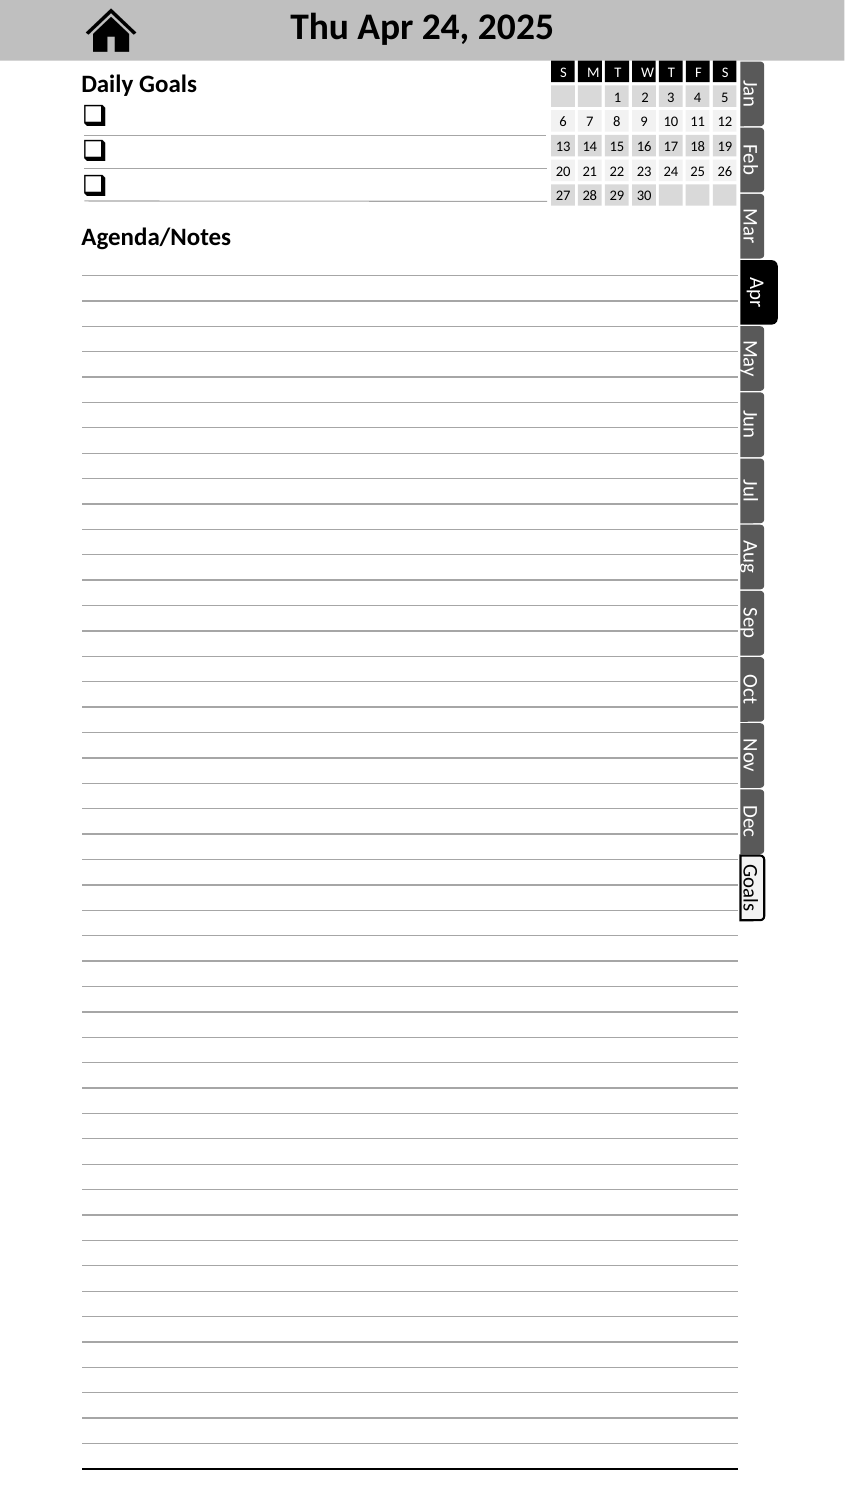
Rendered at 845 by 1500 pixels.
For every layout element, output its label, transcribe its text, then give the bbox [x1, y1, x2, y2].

list Thu Apr 24, 2025 [190, 0, 655, 61]
picture [82, 1, 140, 59]
